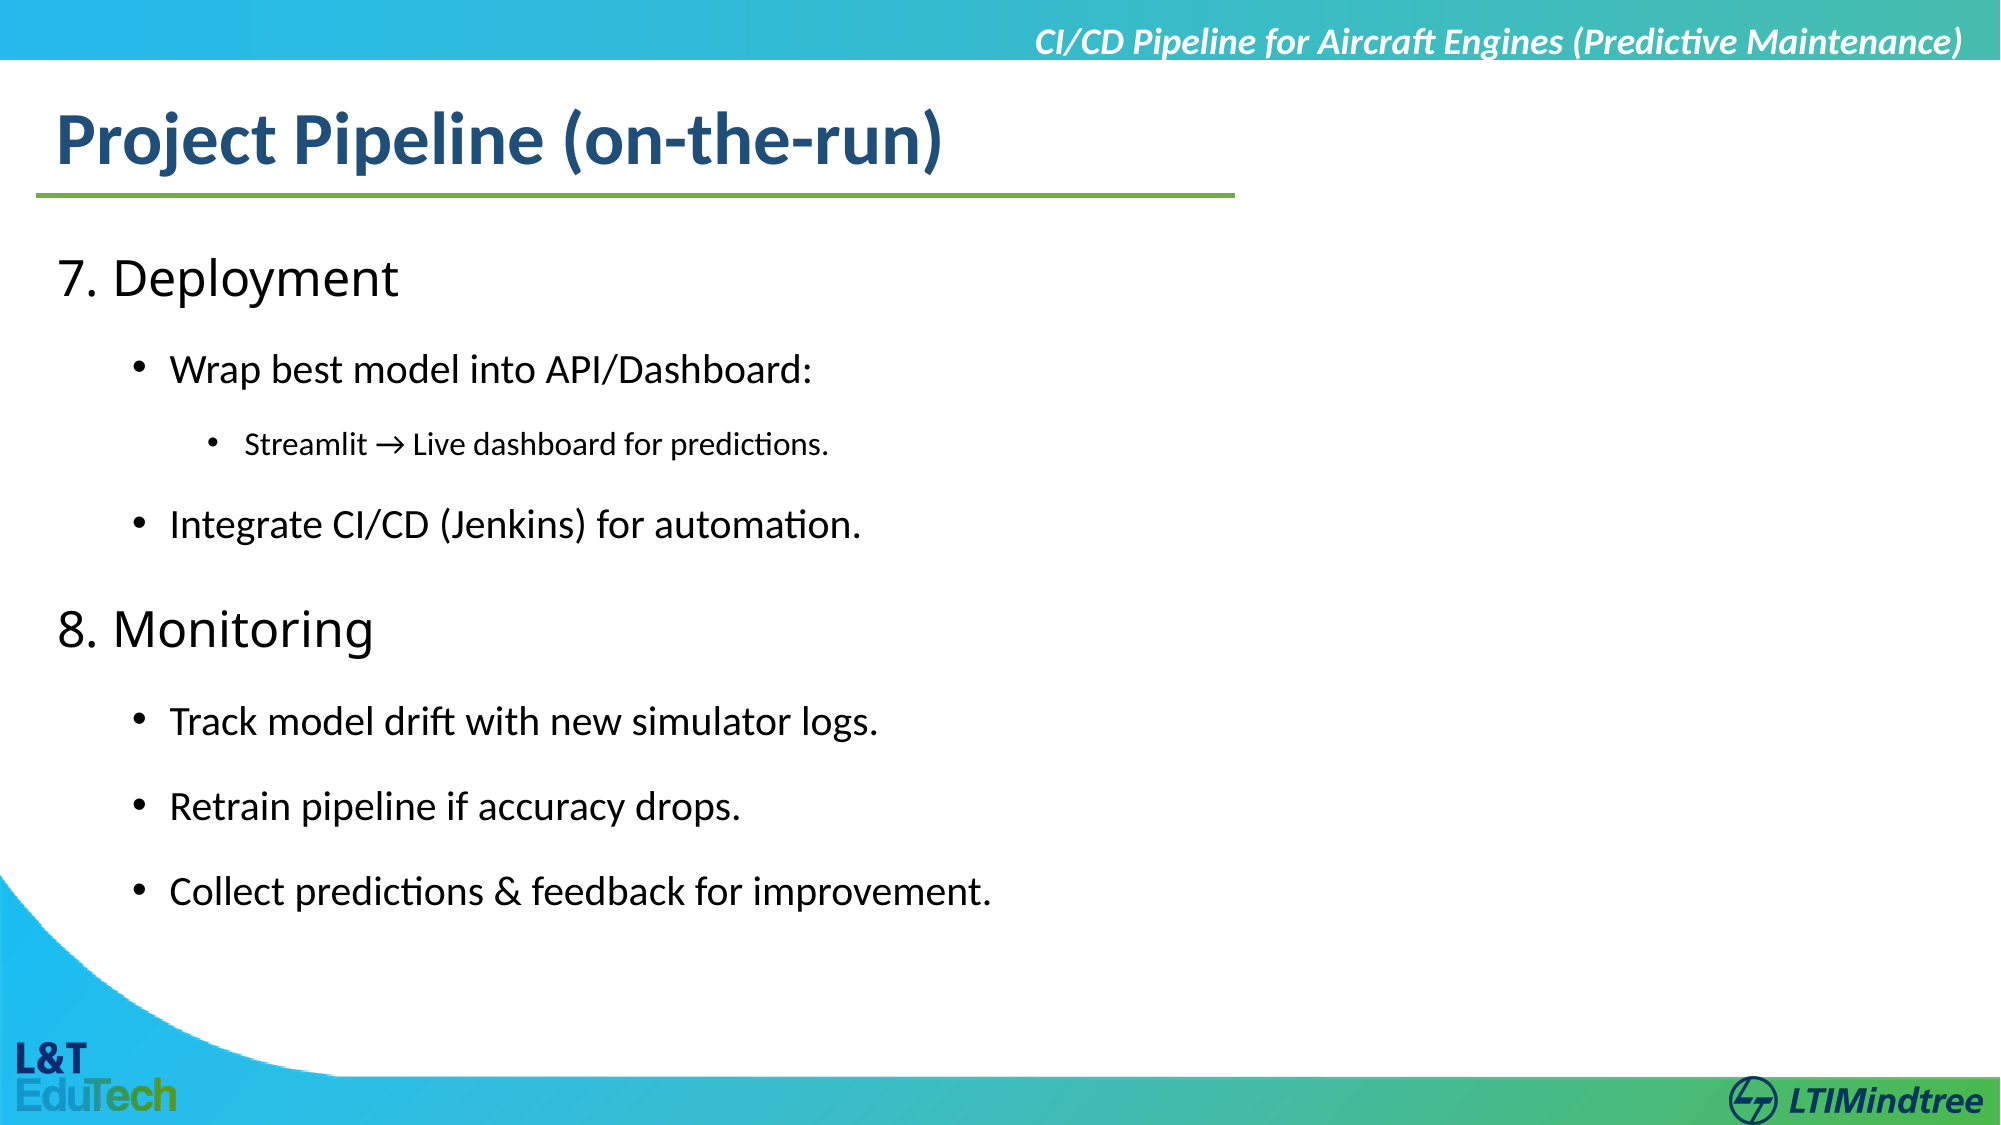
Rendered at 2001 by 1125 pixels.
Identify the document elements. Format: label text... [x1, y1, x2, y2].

text_box Project Pipeline (on-the-run) [41, 82, 1785, 188]
list 7. Deployment Wrap best model into API/Dashboard: Streamlit → Live dashboard for predictions. Integrate CI/CD (Jenkins) for automation. 8. Monitoring Track model drift with new simulator logs. Retrain pipeline if accuracy drops. Collect predictions & feedback for improvement. [41, 208, 1800, 1092]
picture [0, 875, 2000, 1125]
text_box CI/CD Pipeline for Aircraft Engines (Predictive Maintenance) [999, 9, 2000, 69]
